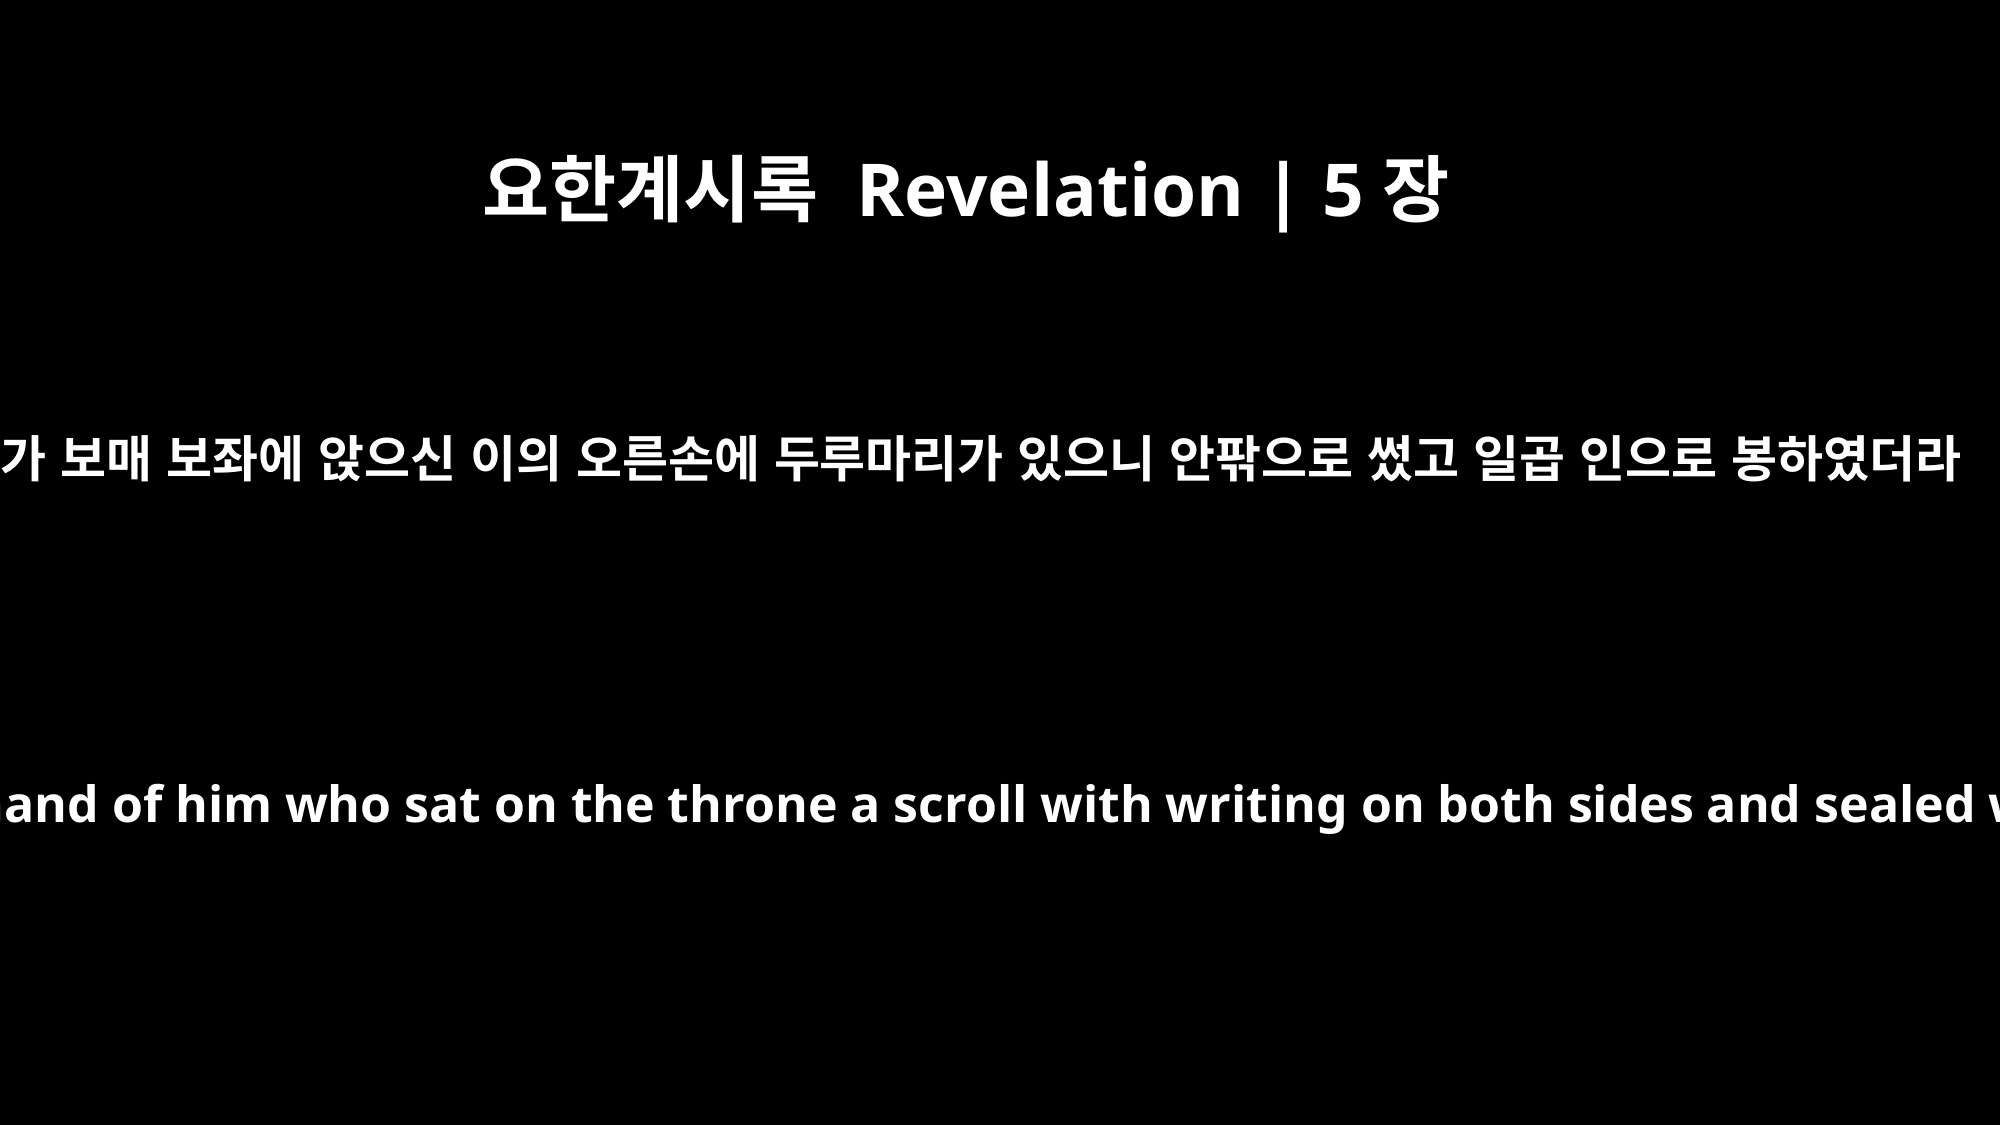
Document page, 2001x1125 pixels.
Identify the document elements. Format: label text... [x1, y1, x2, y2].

text_box Then I saw in the right hand of him who sat on the throne a scroll with writing on both sides and sealed with seven seals. [0, 764, 2000, 840]
text_box 1 내가 보매 보좌에 앉으신 이의 오른손에 두루마리가 있으니 안팎으로 썼고 일곱 인으로 봉하였더라 [0, 359, 1978, 495]
text_box 요한계시록 Revelation | 5장 [467, 136, 1465, 239]
